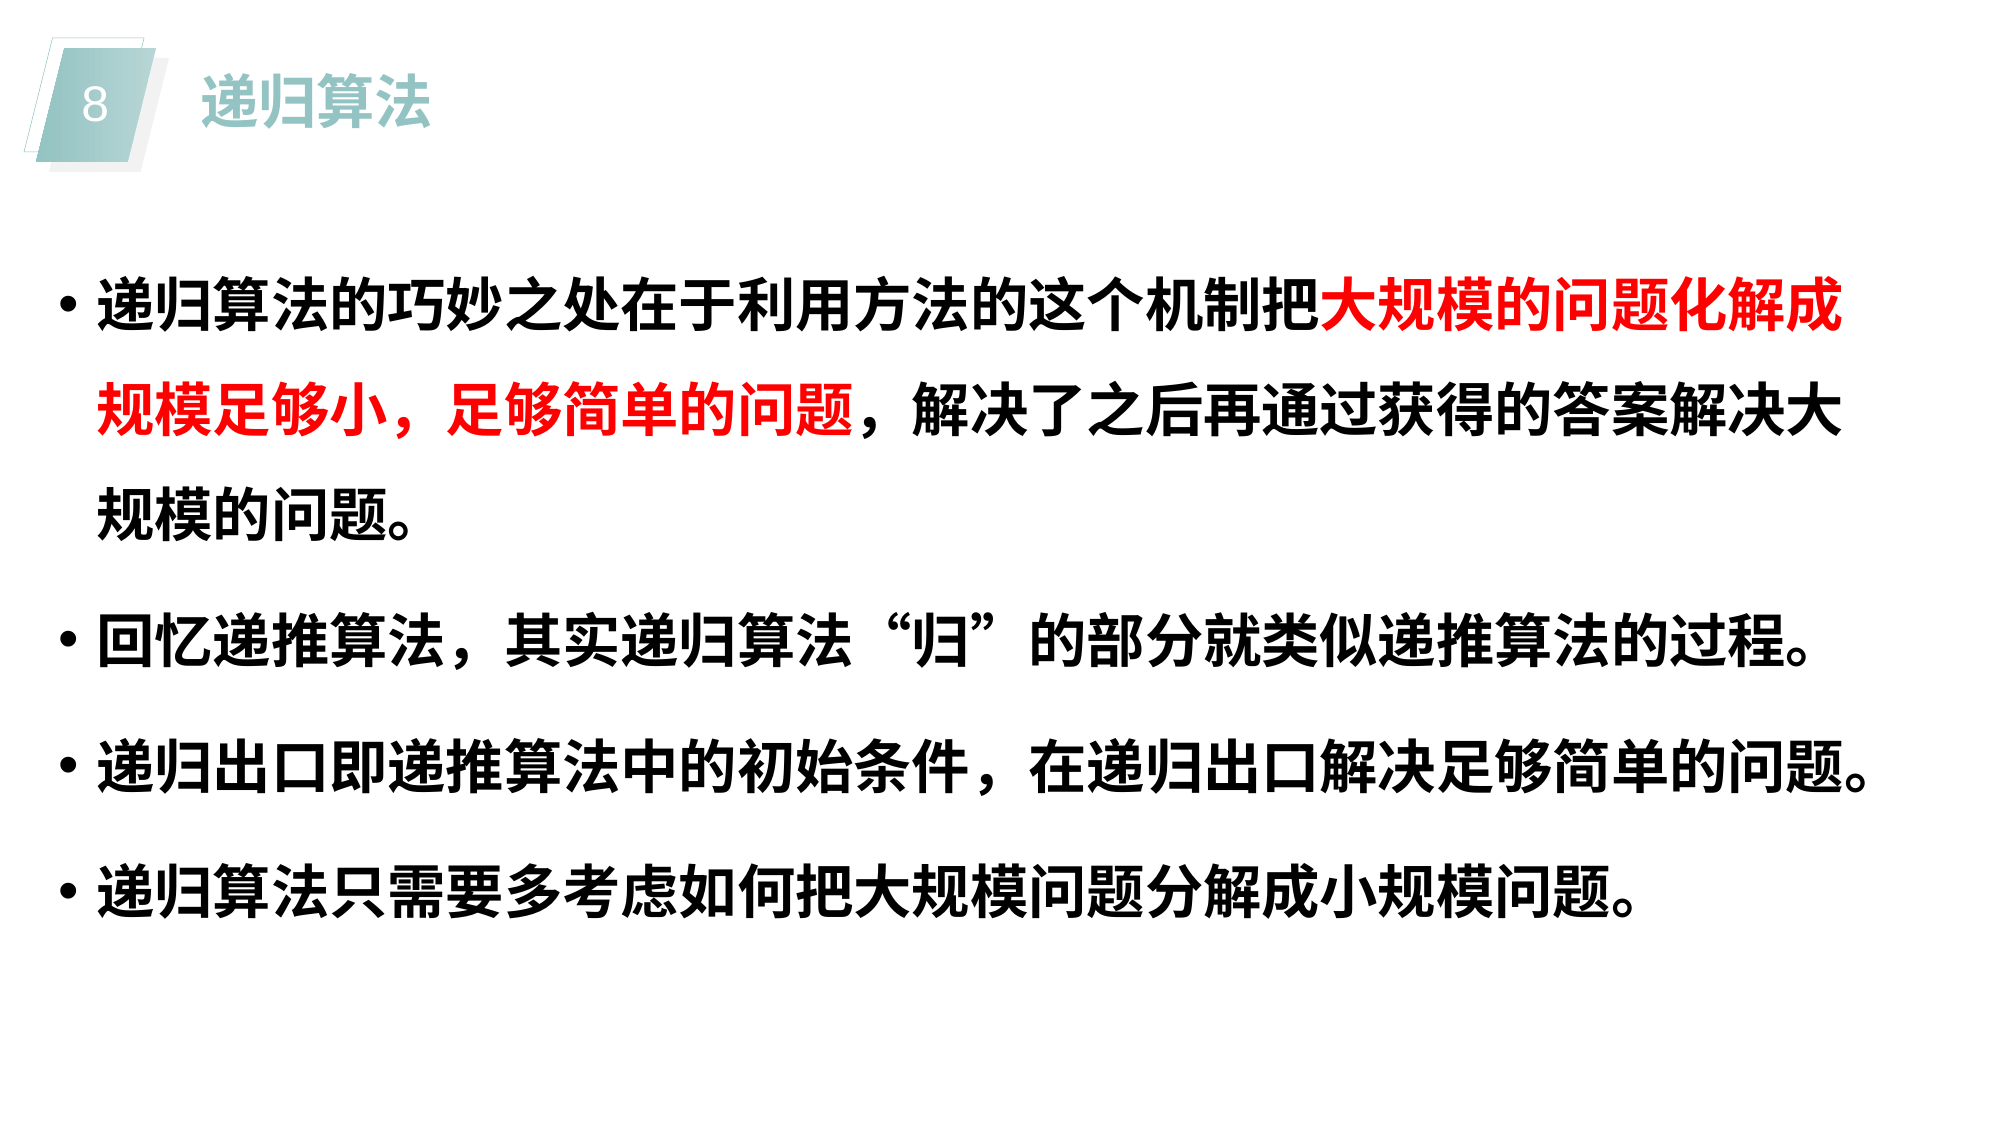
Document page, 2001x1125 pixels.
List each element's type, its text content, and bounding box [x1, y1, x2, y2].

text_box 递归算法 [185, 58, 535, 143]
text_box 递归算法的巧妙之处在于利用方法的这个机制把大规模的问题化解成规模足够小，足够简单的问题，解决了之后再通过获得的答案解决大规模的问题。 回忆递推算法，其实递归算法“归”的部分就类似递推算法的过程。 递归出口即递推算法中的初始条件，在递归出口解决足够简单的问题。 递归算法只需要多考虑如何把大规模问题分解成小规模问题。 [44, 225, 1887, 899]
